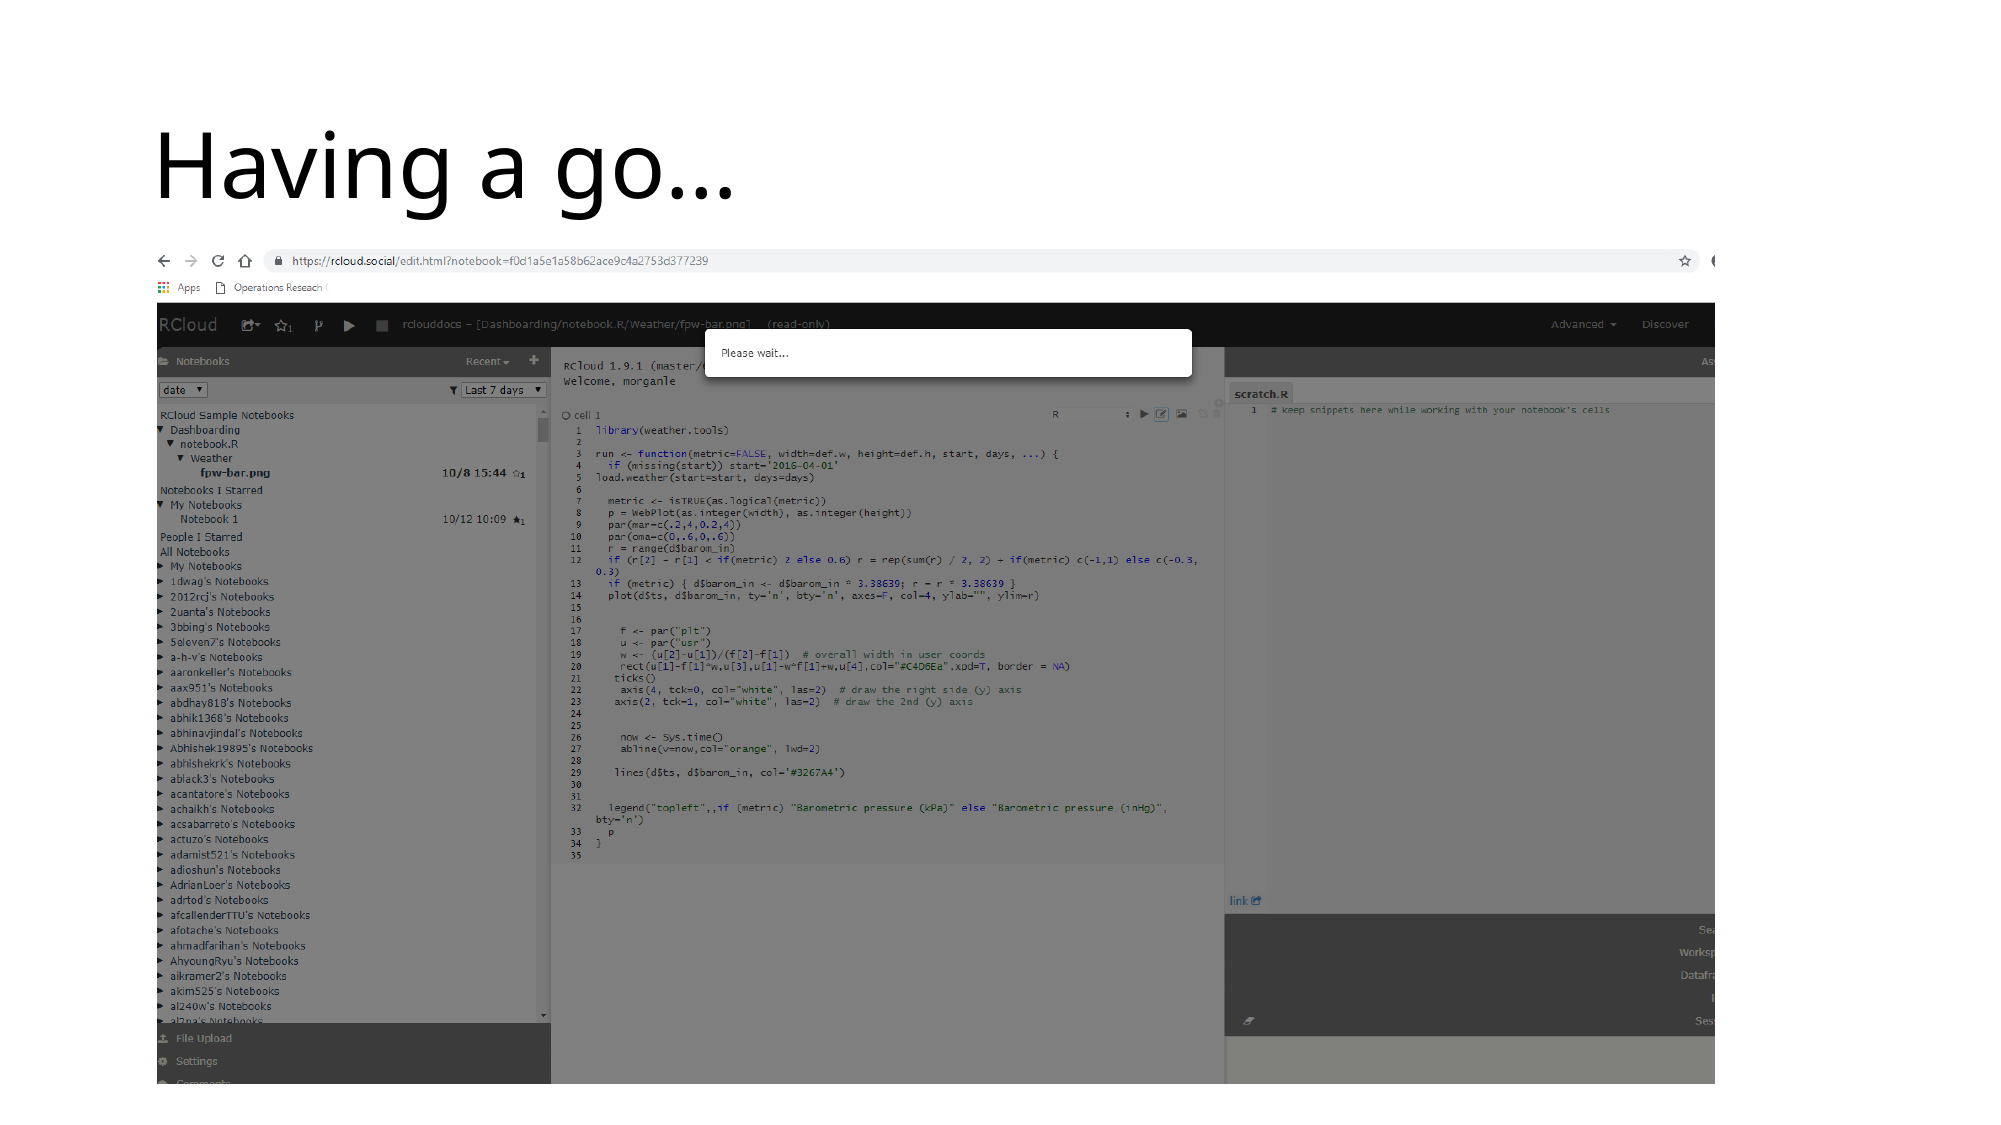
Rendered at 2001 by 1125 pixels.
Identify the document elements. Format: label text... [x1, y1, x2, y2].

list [157, 246, 1715, 1084]
title Having a go… [137, 59, 1863, 278]
